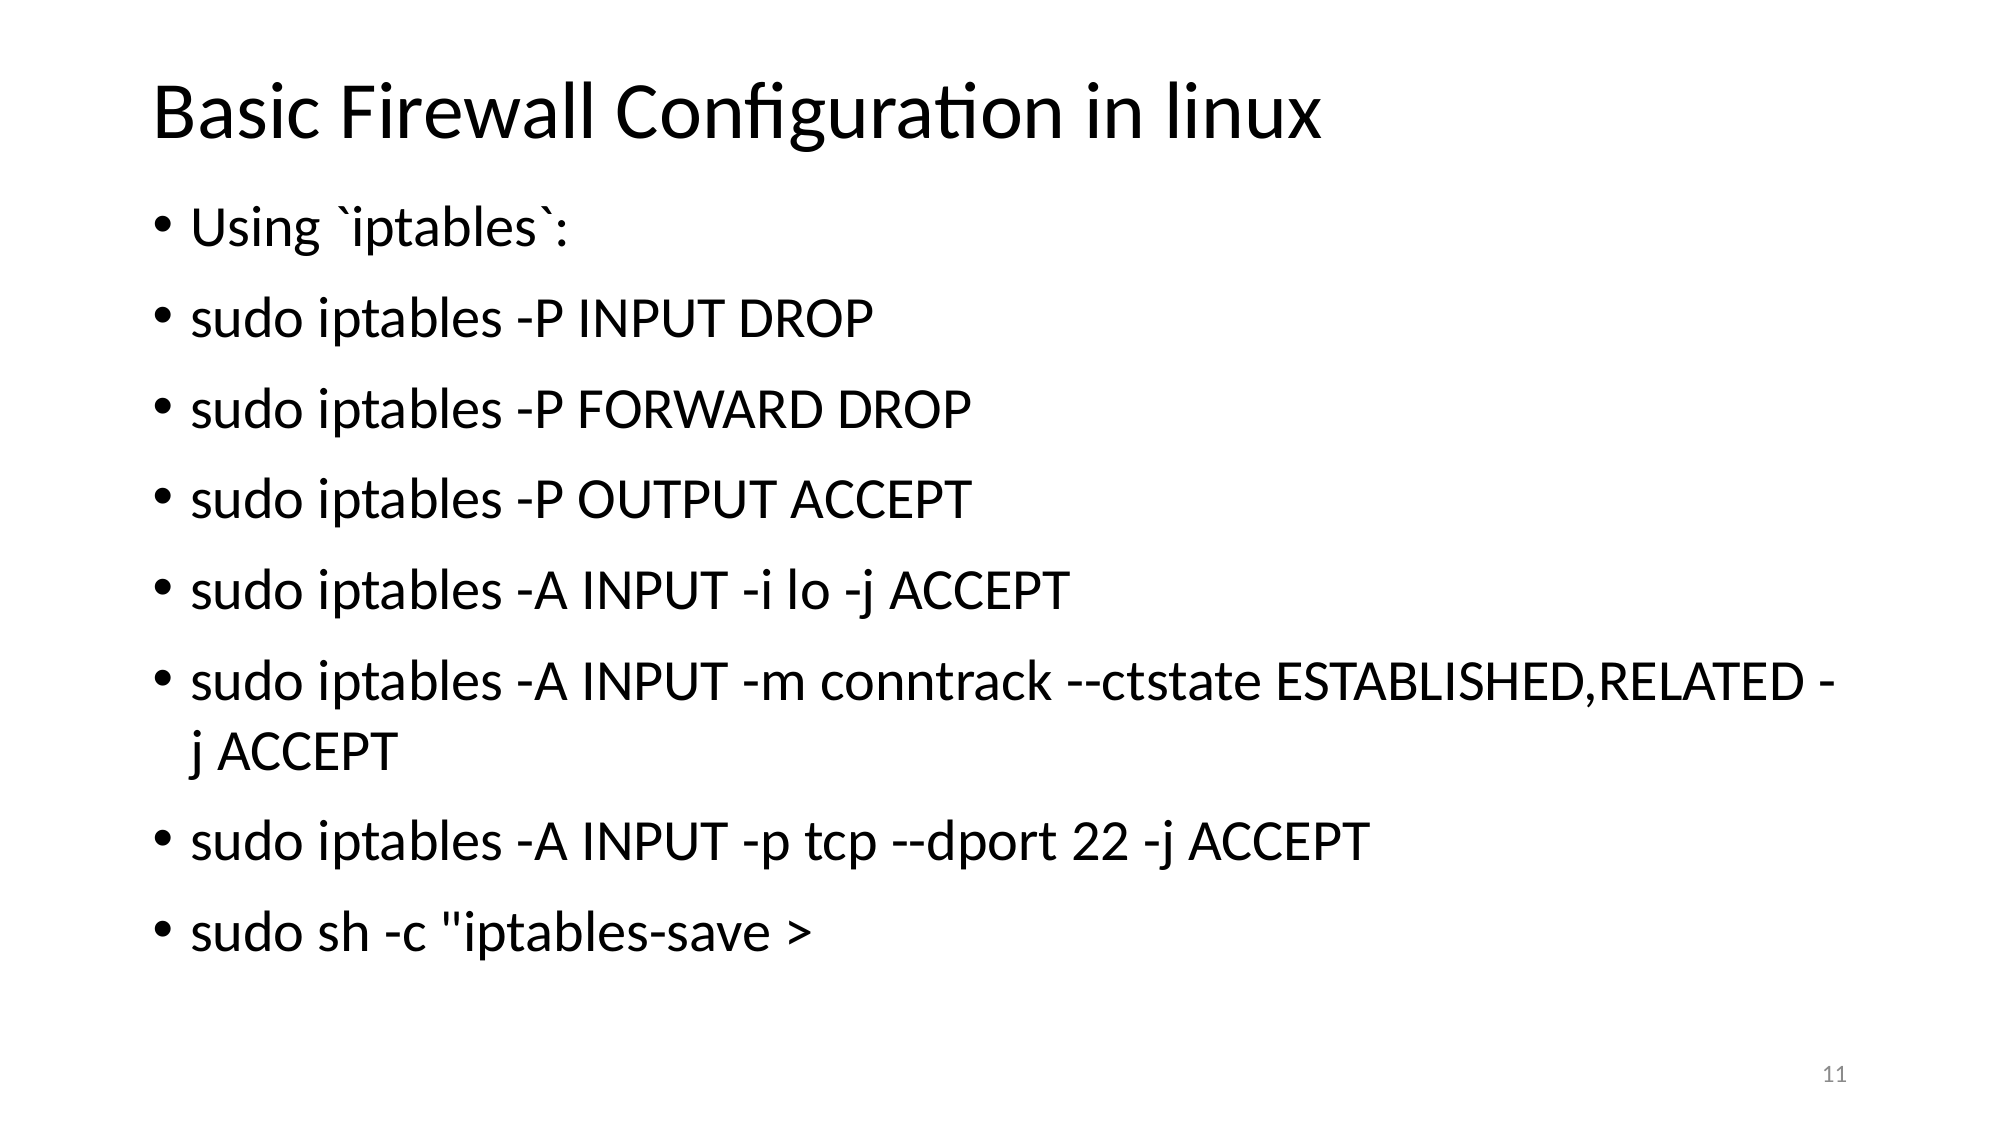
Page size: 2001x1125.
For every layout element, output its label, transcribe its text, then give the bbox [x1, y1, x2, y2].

slide_number 11 [1412, 1042, 1863, 1103]
list Using `iptables`: sudo iptables -P INPUT DROP sudo iptables -P FORWARD DROP sudo iptables -P OUTPUT ACCEPT sudo iptables -A INPUT -i lo -j ACCEPT sudo iptables -A INPUT -m conntrack --ctstate ESTABLISHED,RELATED -j ACCEPT sudo iptables -A INPUT -p tcp --dport 22 -j ACCEPT sudo sh -c "iptables-save > [137, 181, 1863, 1016]
title Basic Firewall Configuration in linux [137, 59, 1863, 164]
